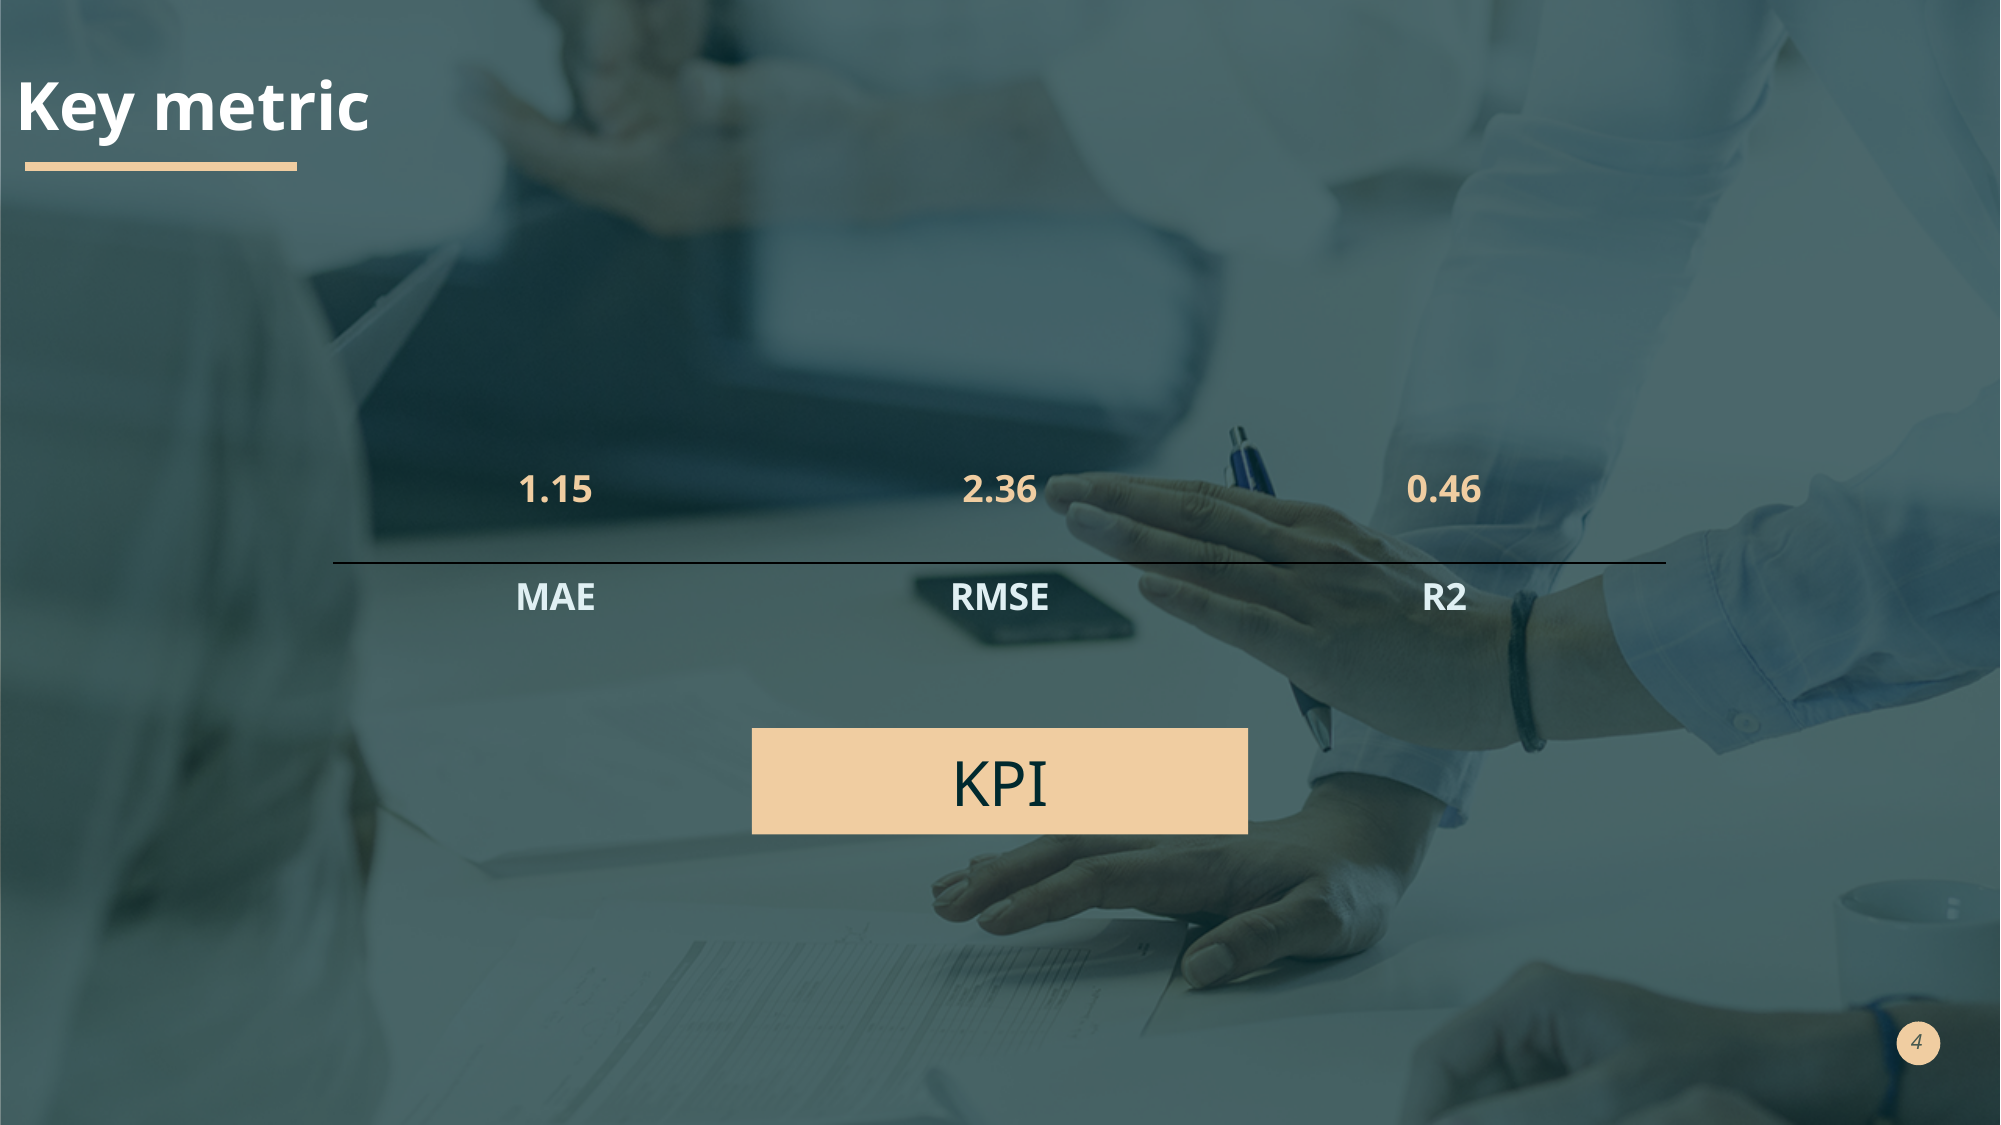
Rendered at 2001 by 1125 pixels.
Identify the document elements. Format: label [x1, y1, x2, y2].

list [0, 0, 2000, 1125]
